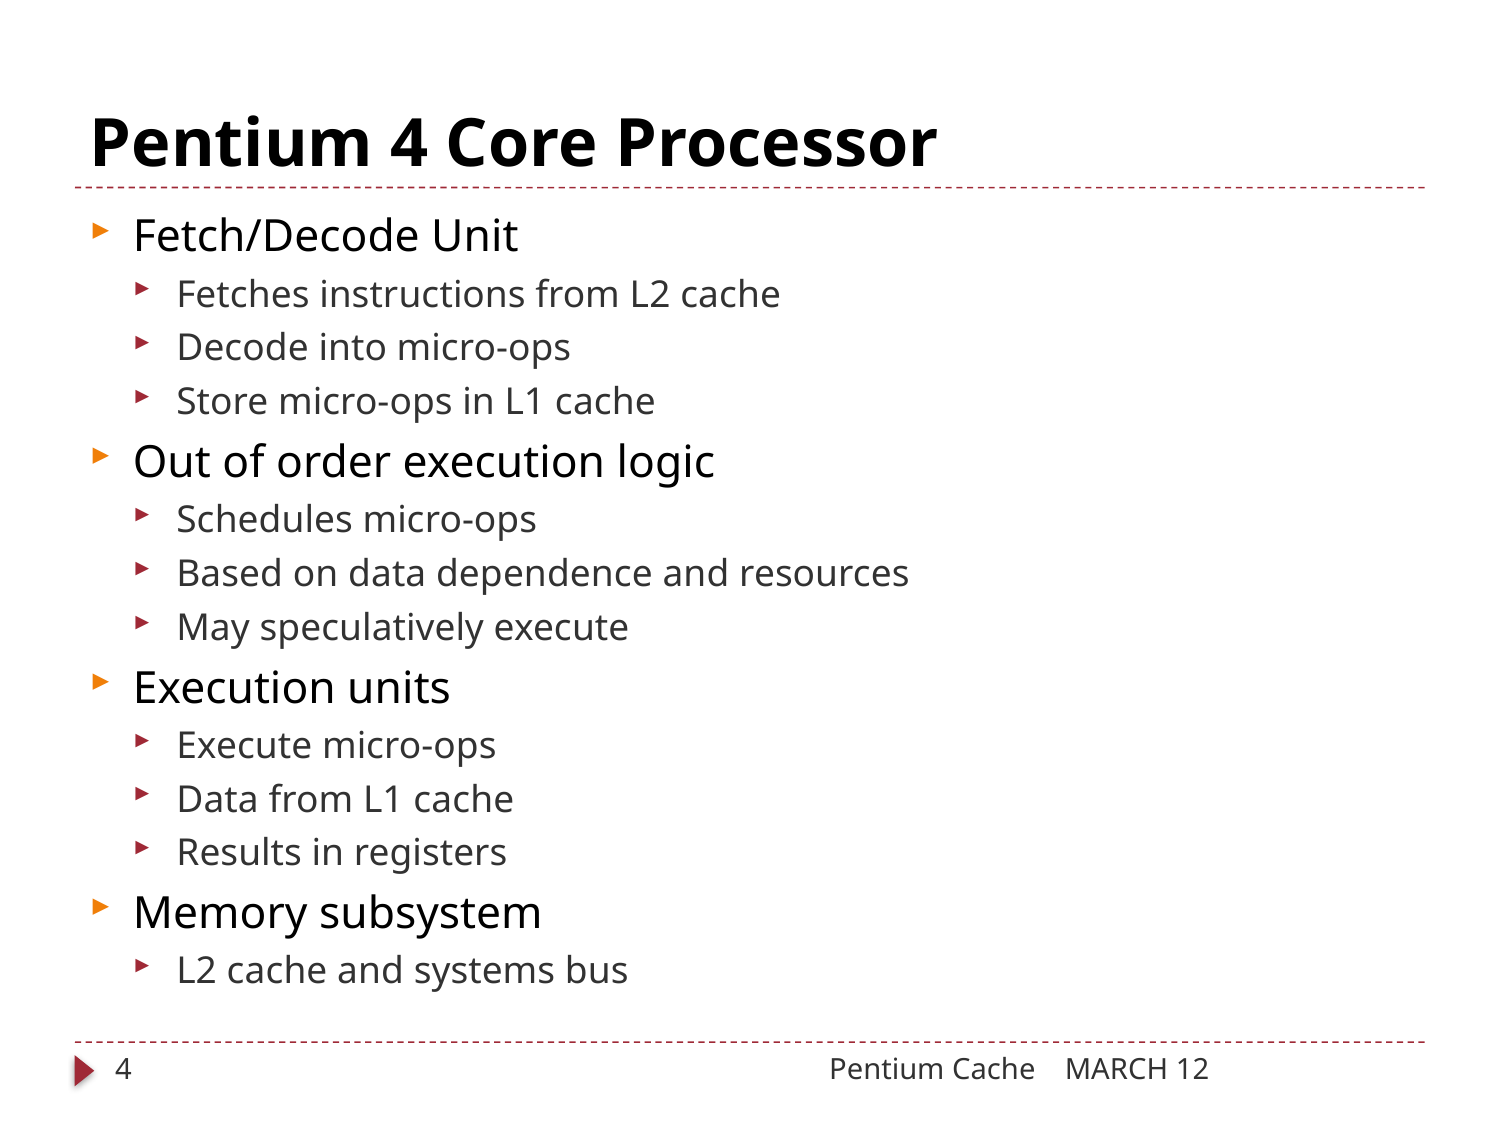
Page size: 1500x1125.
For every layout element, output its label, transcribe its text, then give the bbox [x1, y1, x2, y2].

footer Pentium Cache [475, 1042, 1051, 1103]
title Pentium 4 Core Processor [75, 24, 1425, 188]
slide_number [1051, 1042, 1426, 1103]
list Fetch/Decode Unit Fetches instructions from L2 cache Decode into micro-ops Store micro-ops in L1 cache Out of order execution logic Schedules micro-ops Based on data dependence and resources May speculatively execute Execution units Execute micro-ops Data from L1 cache Results in registers Memory subsystem L2 cache and systems bus [75, 200, 1425, 1006]
slide_number 4 [100, 1042, 426, 1103]
